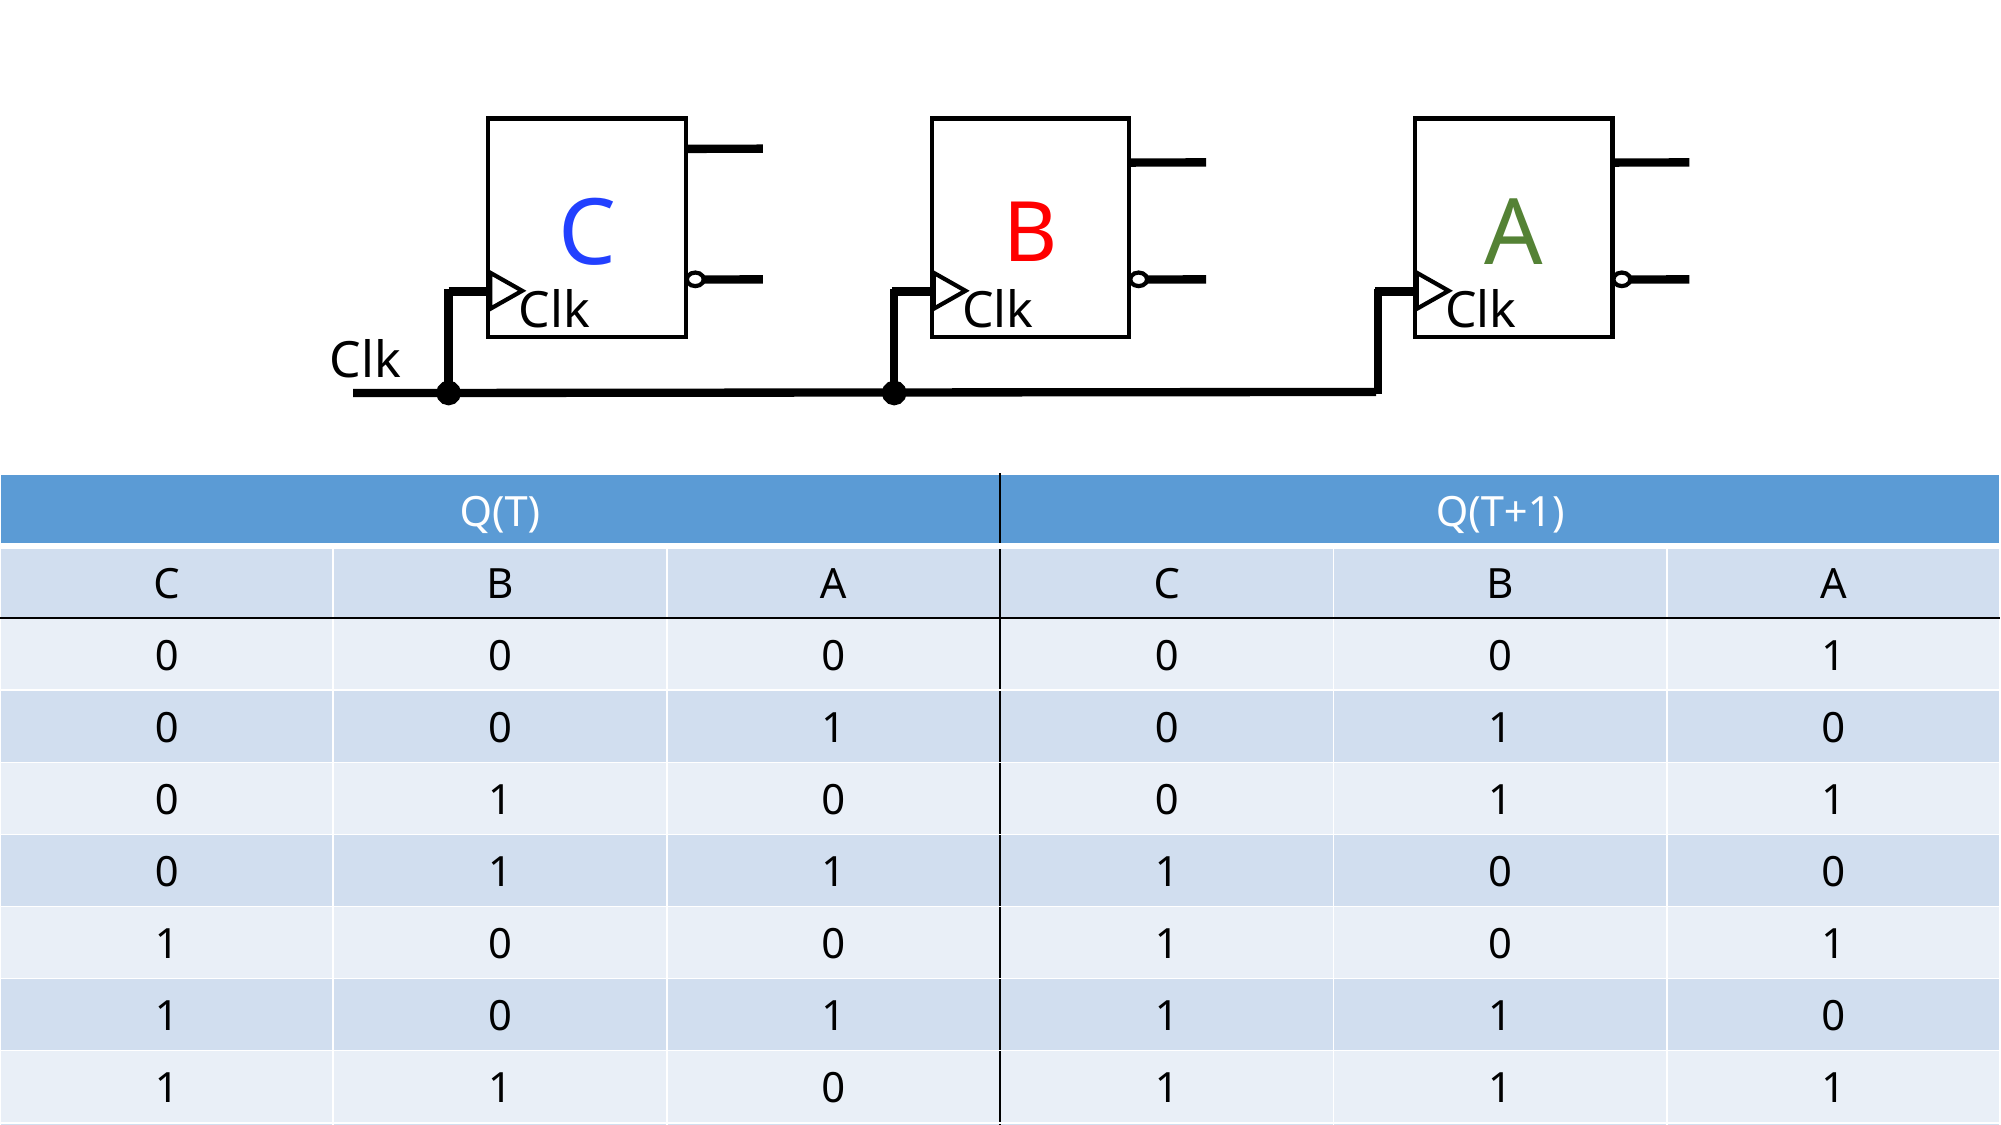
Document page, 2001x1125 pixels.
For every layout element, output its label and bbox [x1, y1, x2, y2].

table_cell [668, 691, 999, 762]
table_cell [1334, 907, 1666, 978]
table_cell [668, 619, 999, 689]
table_cell [1, 907, 332, 978]
table_cell [1, 619, 332, 689]
table_cell [334, 691, 666, 762]
table_cell [1334, 619, 1666, 689]
table_cell [334, 619, 666, 689]
table_cell [1668, 763, 1999, 834]
table_cell [1, 835, 332, 906]
table_cell [668, 835, 999, 906]
table_header [1, 475, 999, 543]
table_cell [1001, 979, 1333, 1050]
table_cell [1668, 1051, 1999, 1122]
table_cell [1, 549, 332, 617]
table_cell [1, 691, 332, 762]
table_cell [1668, 979, 1999, 1050]
table_cell [1334, 1051, 1666, 1122]
table_cell [334, 907, 666, 978]
table_cell [1, 1051, 332, 1122]
table_cell [1668, 619, 1999, 689]
table_cell [1668, 907, 1999, 978]
table_cell [334, 1051, 666, 1122]
text_box [315, 118, 1690, 395]
table_cell [1334, 763, 1666, 834]
table_cell [668, 907, 999, 978]
table_cell [334, 835, 666, 906]
table_cell [334, 549, 666, 617]
table_cell [1, 979, 332, 1050]
table_cell [1001, 907, 1333, 978]
table_cell [1668, 549, 1999, 617]
table_cell [1001, 763, 1333, 834]
table_cell [1001, 691, 1333, 762]
table_cell [1334, 691, 1666, 762]
table_cell [668, 549, 999, 617]
table_cell [1001, 619, 1333, 689]
table_cell [668, 763, 999, 834]
table_cell [668, 979, 999, 1050]
table_cell [1334, 979, 1666, 1050]
table_cell [1001, 1051, 1333, 1122]
table_cell [1334, 549, 1666, 617]
table_header [1001, 475, 1999, 543]
table_cell [1668, 691, 1999, 762]
table_cell [1334, 835, 1666, 906]
table_cell [668, 1051, 999, 1122]
table_cell [1001, 835, 1333, 906]
table_cell [1001, 549, 1333, 617]
table_cell [334, 763, 666, 834]
table_cell [1, 763, 332, 834]
table_cell [334, 979, 666, 1050]
table_cell [1668, 835, 1999, 906]
